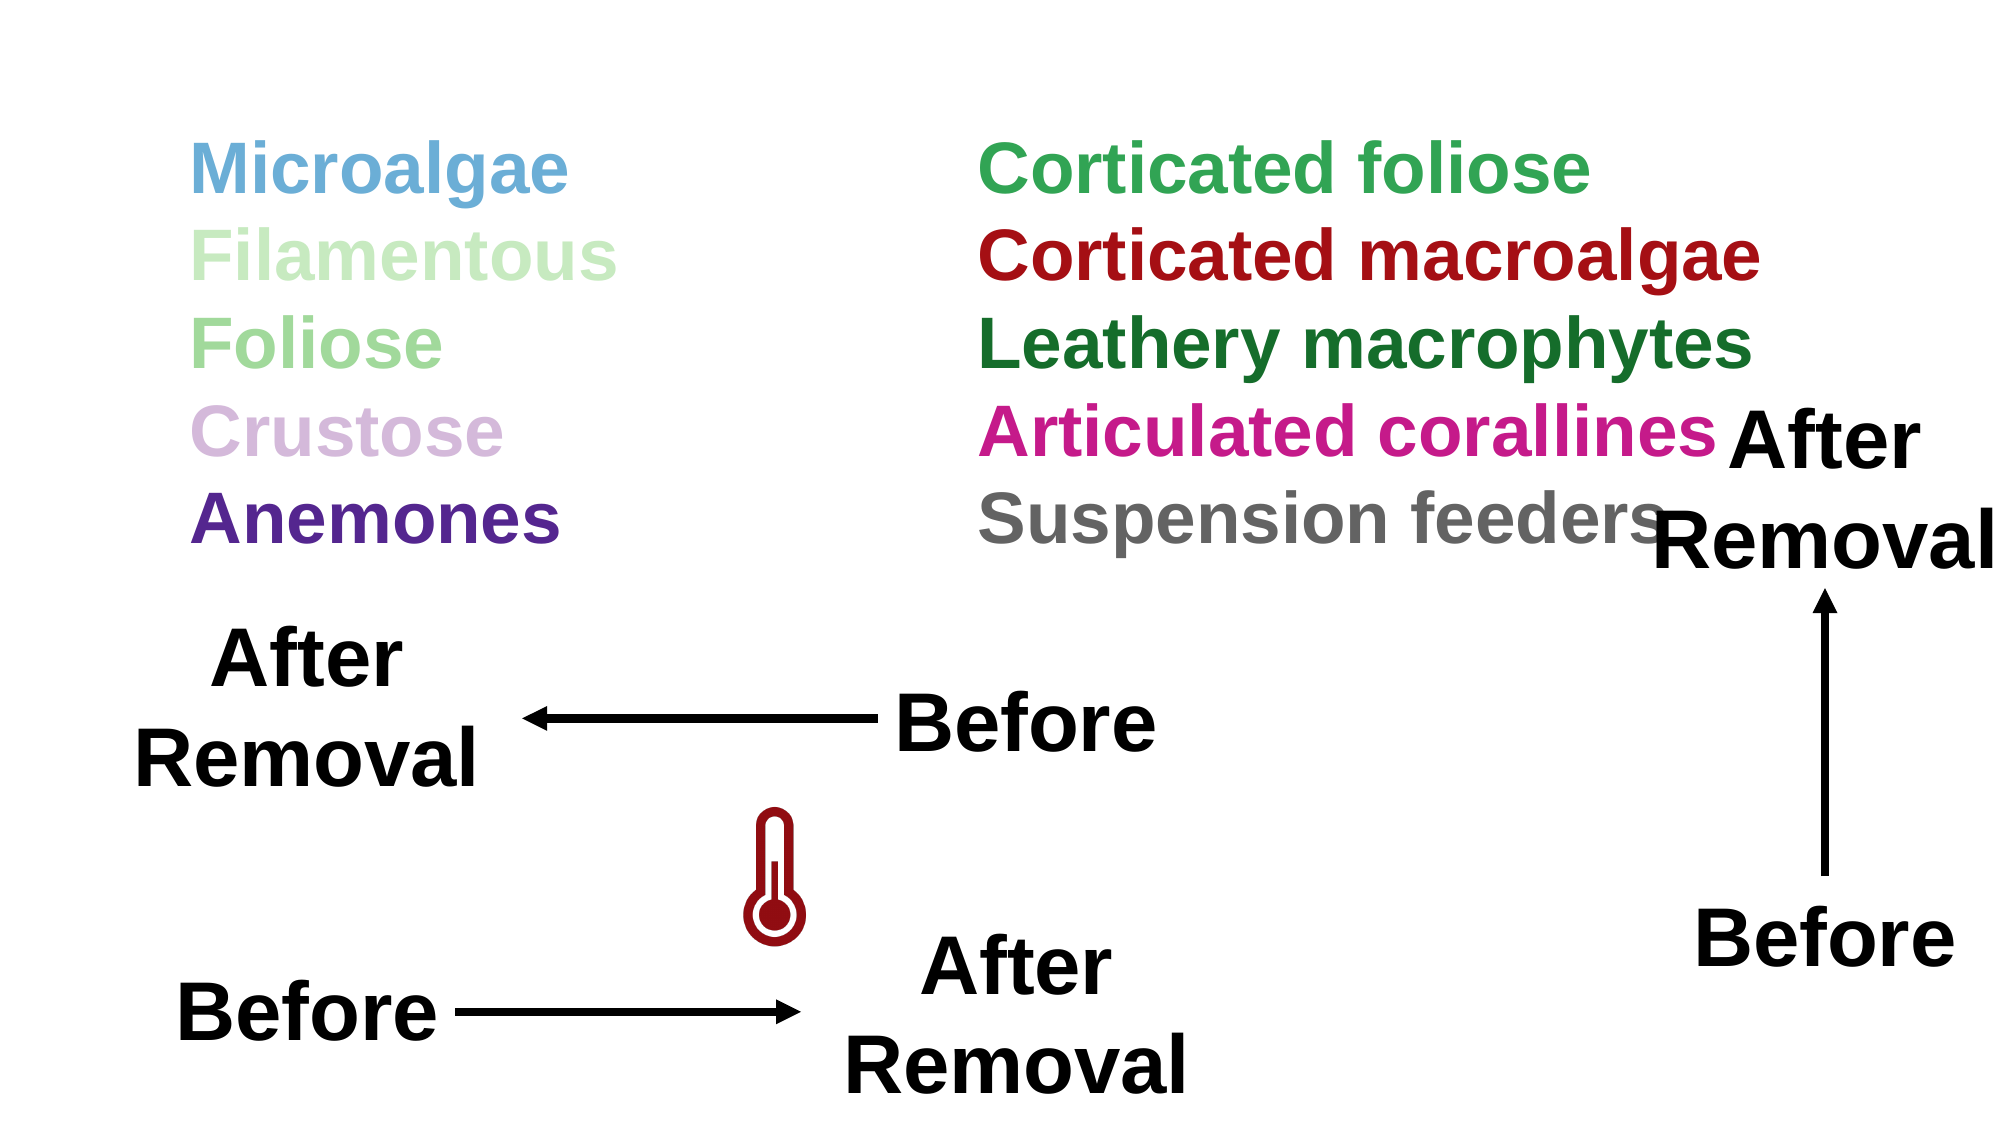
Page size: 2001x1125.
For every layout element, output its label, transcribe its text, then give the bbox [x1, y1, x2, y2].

text_box Before [879, 660, 1173, 776]
picture [699, 801, 850, 952]
text_box Before [1678, 876, 1972, 991]
text_box After Removal [1609, 378, 2000, 594]
text_box Before [160, 950, 454, 1065]
text_box After Removal [91, 595, 523, 811]
text_box Microalgae Filamentous Foliose Crustose Anemones Corticated foliose Corticated macroalgae Leathery macrophytes Articulated corallines Suspension feeders [174, 113, 1780, 1056]
text_box After Removal [801, 903, 1232, 1119]
